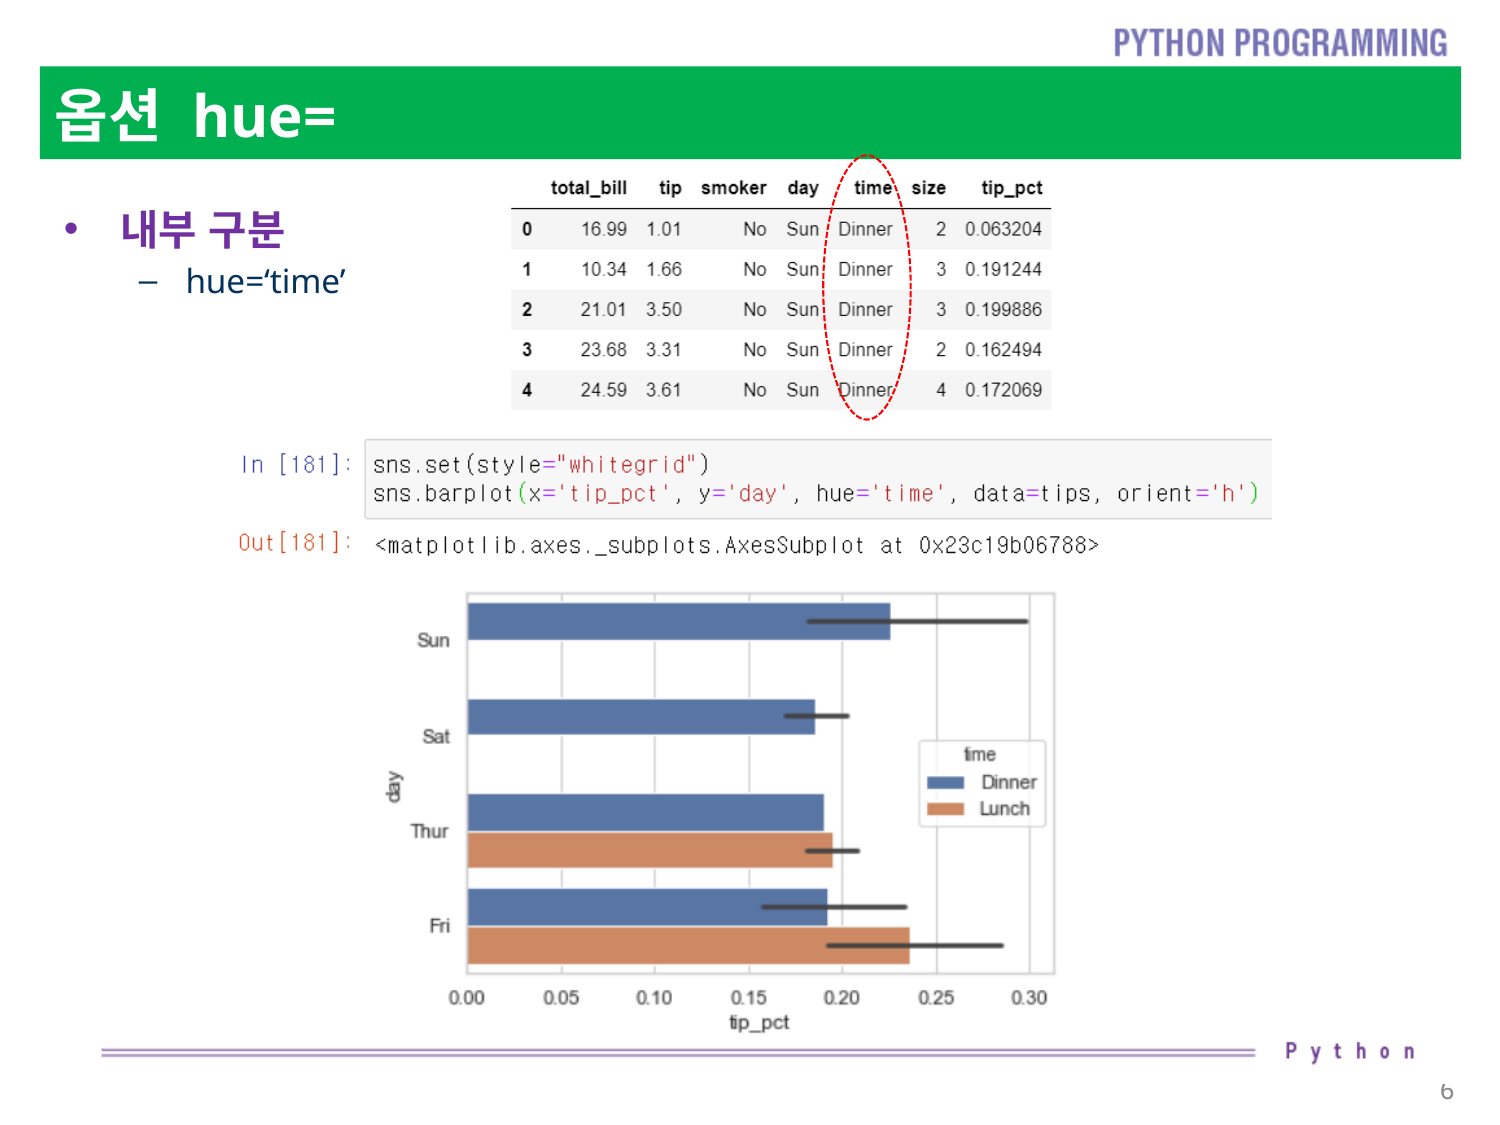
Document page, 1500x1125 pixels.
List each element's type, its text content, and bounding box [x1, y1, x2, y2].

picture [18, 430, 1483, 1084]
text_box [845, 153, 889, 168]
title 옵션 hue= [39, 76, 1444, 152]
slide_number 6 [1119, 1071, 1470, 1112]
picture [500, 169, 1057, 416]
picture [1106, 13, 1462, 66]
list 내부 구분 hue=‘time’ [48, 195, 1461, 1041]
